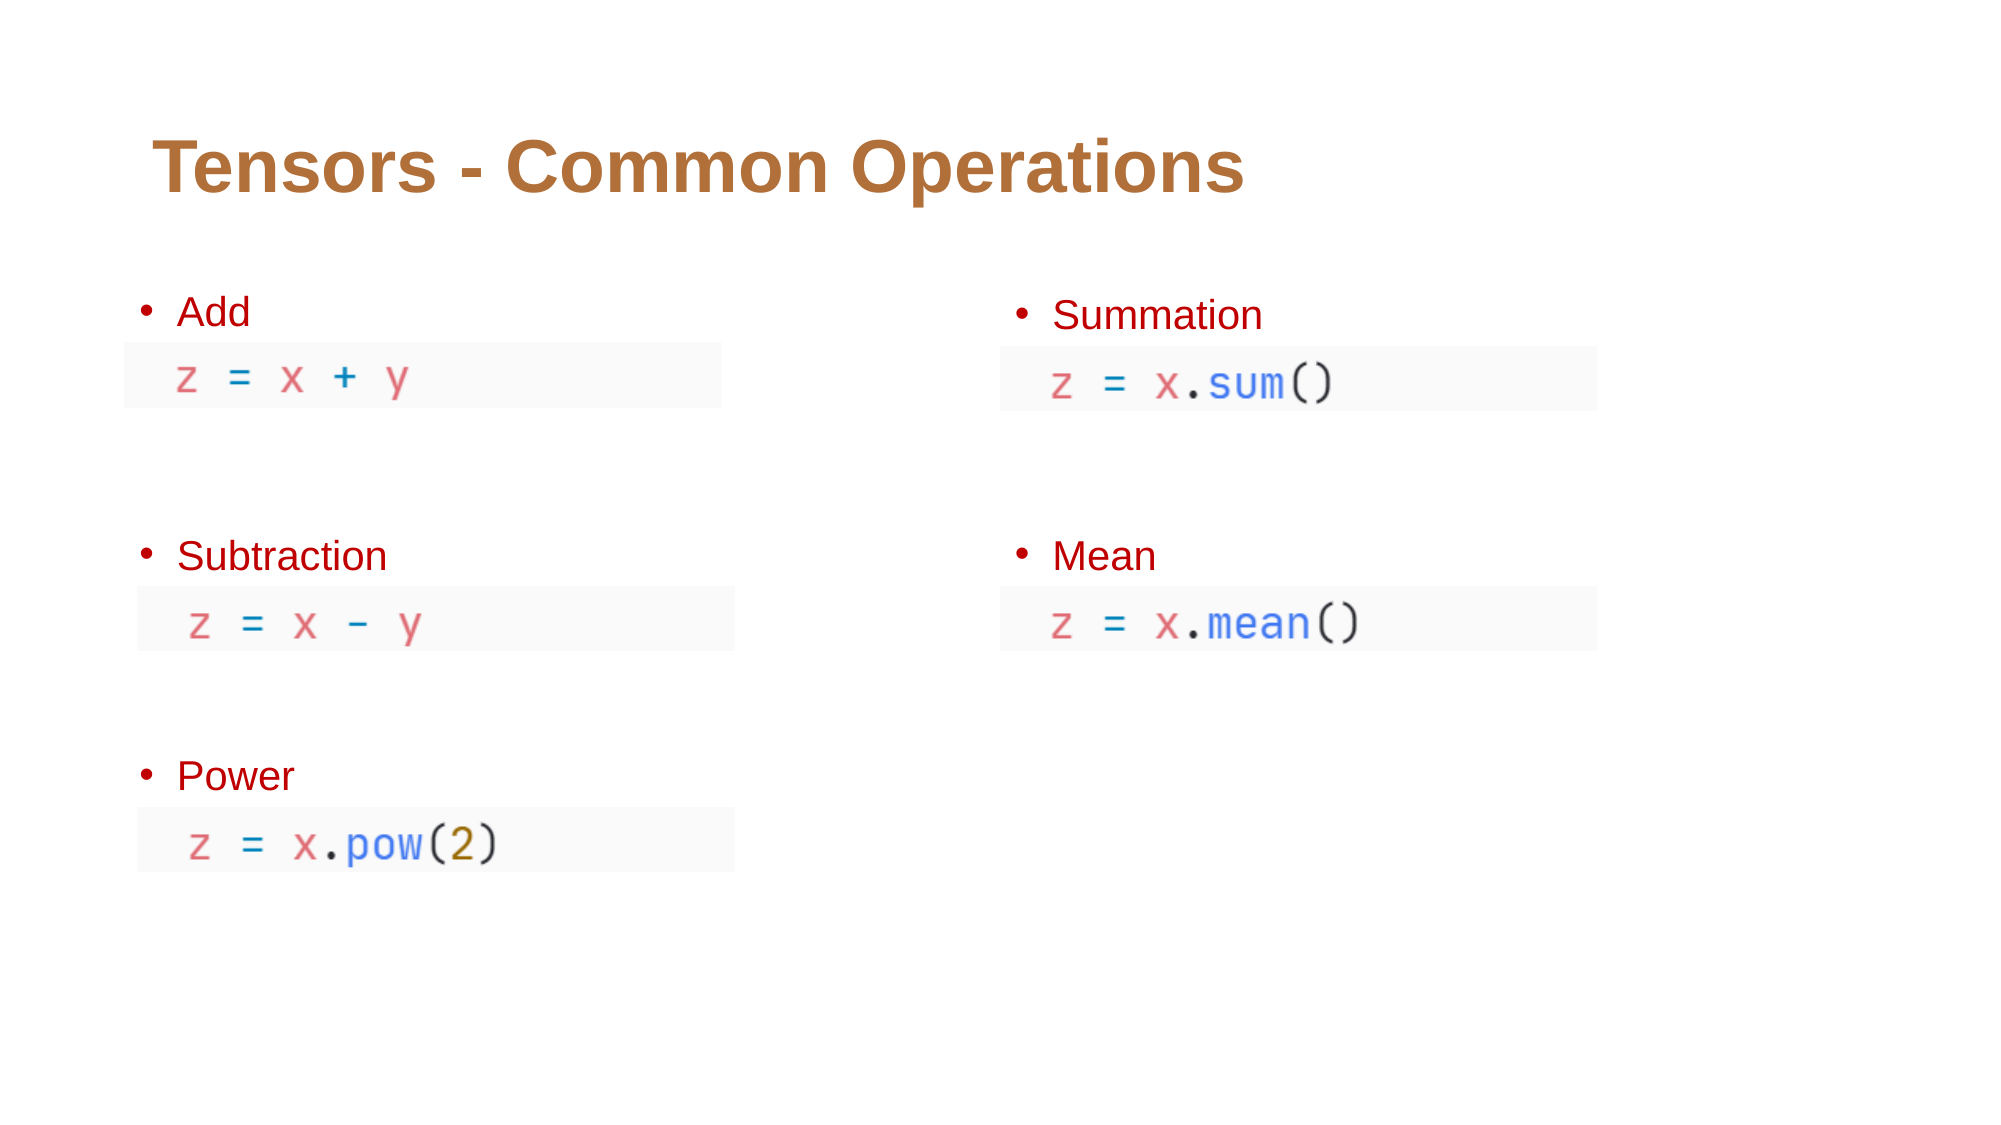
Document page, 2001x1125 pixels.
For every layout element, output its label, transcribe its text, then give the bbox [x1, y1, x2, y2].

picture [124, 342, 722, 408]
text_box Mean [999, 520, 1348, 586]
text_box Power [124, 741, 804, 807]
list Add [124, 277, 912, 931]
picture [999, 586, 1598, 651]
text_box Summation [999, 280, 1729, 346]
text_box Subtraction [124, 520, 722, 586]
title Tensors - Common Operations [137, 59, 1863, 278]
picture [137, 586, 735, 651]
picture [999, 346, 1598, 411]
picture [137, 807, 735, 872]
